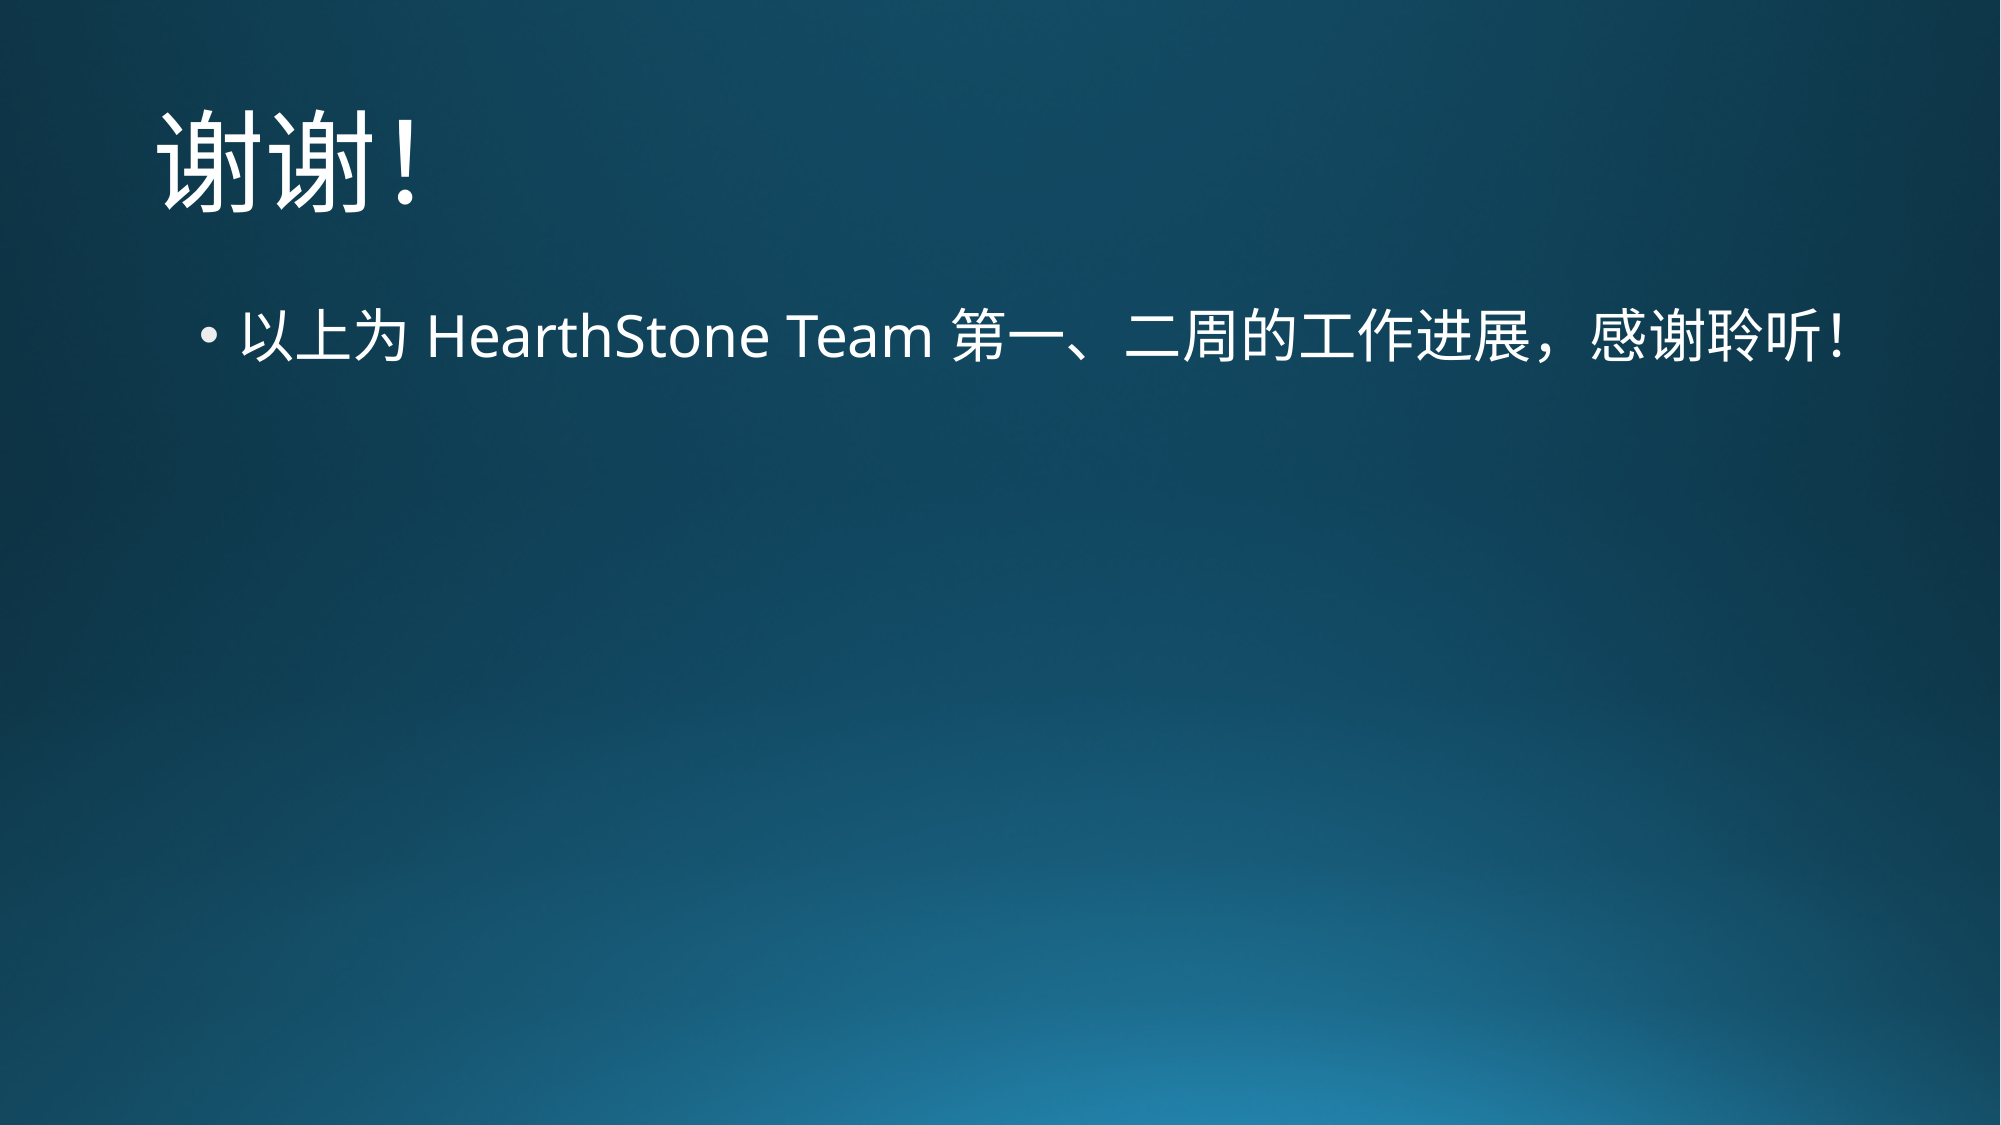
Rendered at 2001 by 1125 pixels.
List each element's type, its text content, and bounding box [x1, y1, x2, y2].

title 谢谢！ [137, 59, 1863, 278]
list 以上为HearthStone Team第一、二周的工作进展，感谢聆听！ [183, 299, 1863, 1014]
picture [0, 0, 2001, 1125]
